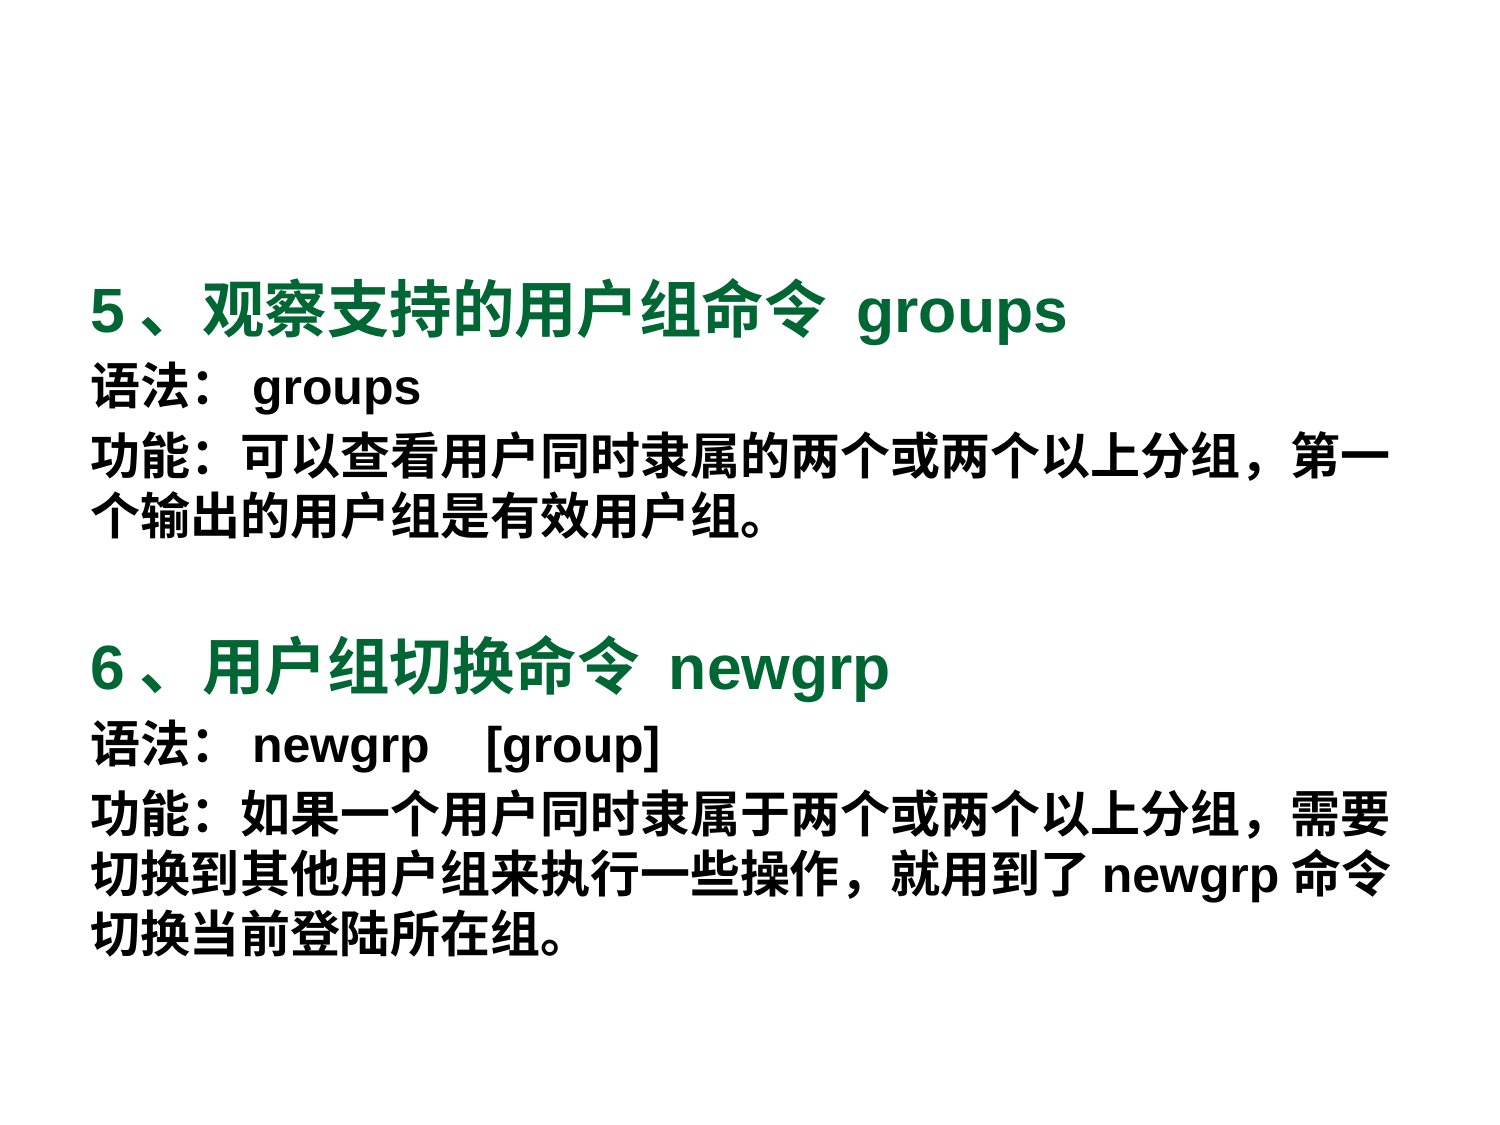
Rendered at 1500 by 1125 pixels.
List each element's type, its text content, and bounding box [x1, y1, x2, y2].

list 5、观察支持的用户组命令 groups 语法：groups 功能：可以查看用户同时隶属的两个或两个以上分组，第一个输出的用户组是有效用户组。 6、用户组切换命令 newgrp 语法：newgrp [group] 功能：如果一个用户同时隶属于两个或两个以上分组，需要切换到其他用户组来执行一些操作，就用到了newgrp命令切换当前登陆所在组。 [75, 262, 1425, 1006]
